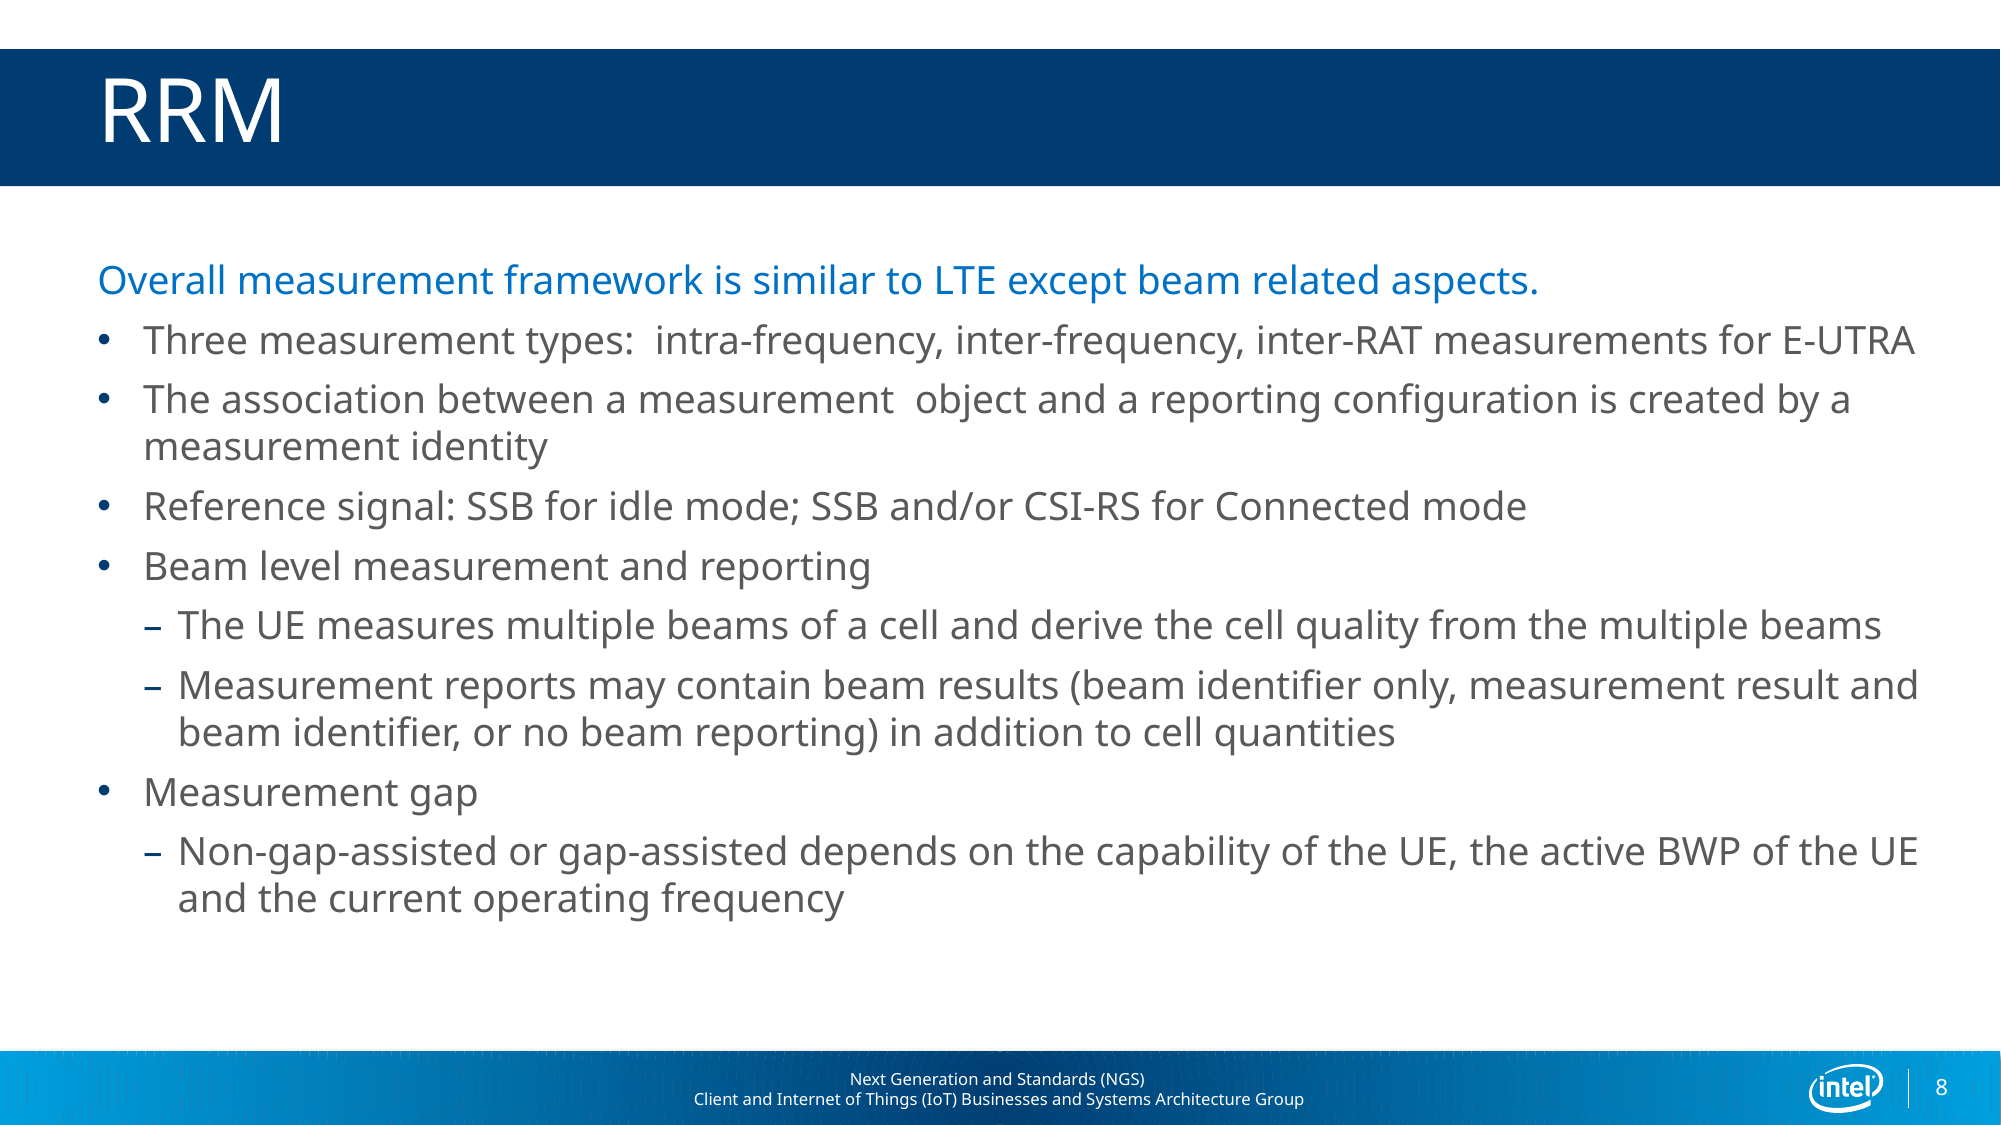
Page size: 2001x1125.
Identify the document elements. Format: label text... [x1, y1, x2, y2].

title RRM [97, 74, 1923, 161]
slide_number 8 [1931, 1071, 1968, 1106]
list Overall measurement framework is similar to LTE except beam related aspects. Three measurement types: intra-frequency, inter-frequency, inter-RAT measurements for E-UTRA The association between a measurement object and a reporting configuration is created by a measurement identity Reference signal: SSB for idle mode; SSB and/or CSI-RS for Connected mode Beam level measurement and reporting The UE measures multiple beams of a cell and derive the cell quality from the multiple beams Measurement reports may contain beam results (beam identifier only, measurement result and beam identifier, or no beam reporting) in addition to cell quantities Measurement gap Non-gap-assisted or gap-assisted depends on the capability of the UE, the active BWP of the UE and the current operating frequency [97, 255, 1923, 959]
